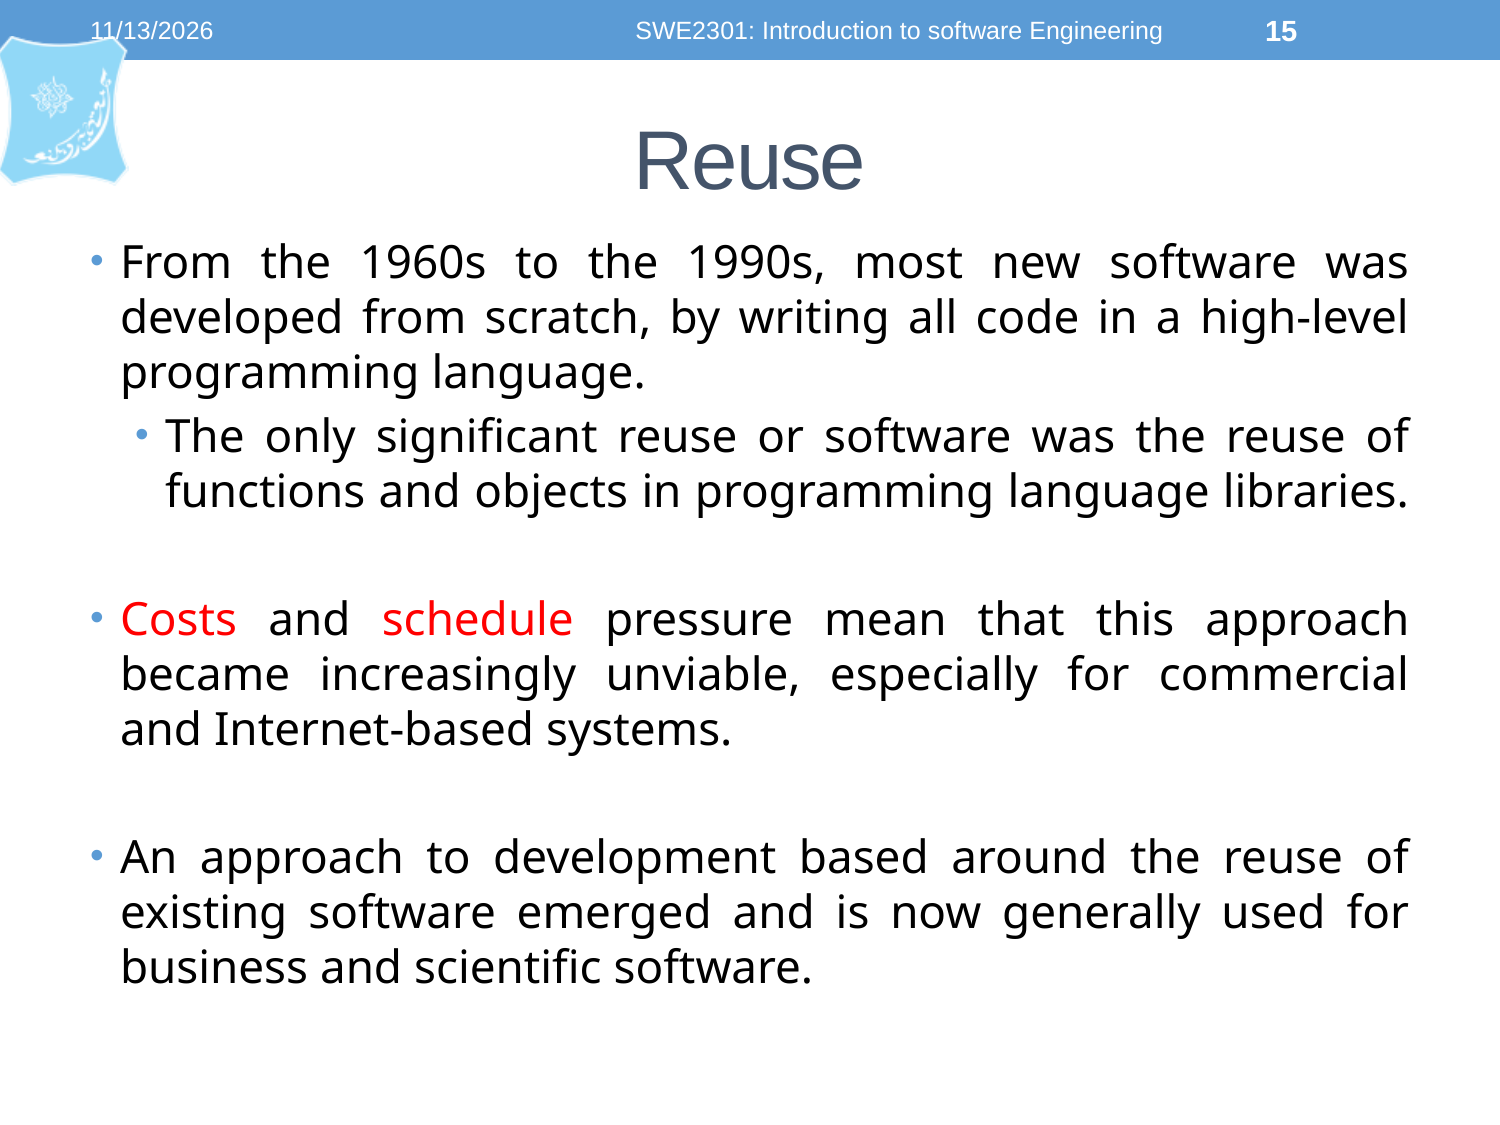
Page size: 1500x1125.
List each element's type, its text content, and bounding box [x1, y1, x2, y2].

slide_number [75, 3, 550, 57]
slide_number 15 [1250, 3, 1425, 57]
title Reuse [75, 87, 1425, 224]
picture [0, 36, 129, 186]
footer SWE2301: Introduction to software Engineering [562, 3, 1238, 57]
list From the 1960s to the 1990s, most new software was developed from scratch, by writing all code in a high-level programming language. The only significant reuse or software was the reuse of functions and objects in programming language libraries. Costs and schedule pressure mean that this approach became increasingly unviable, especially for commercial and Internet-based systems. An approach to development based around the reuse of existing software emerged and is now generally used for business and scientific software. [75, 224, 1425, 1063]
